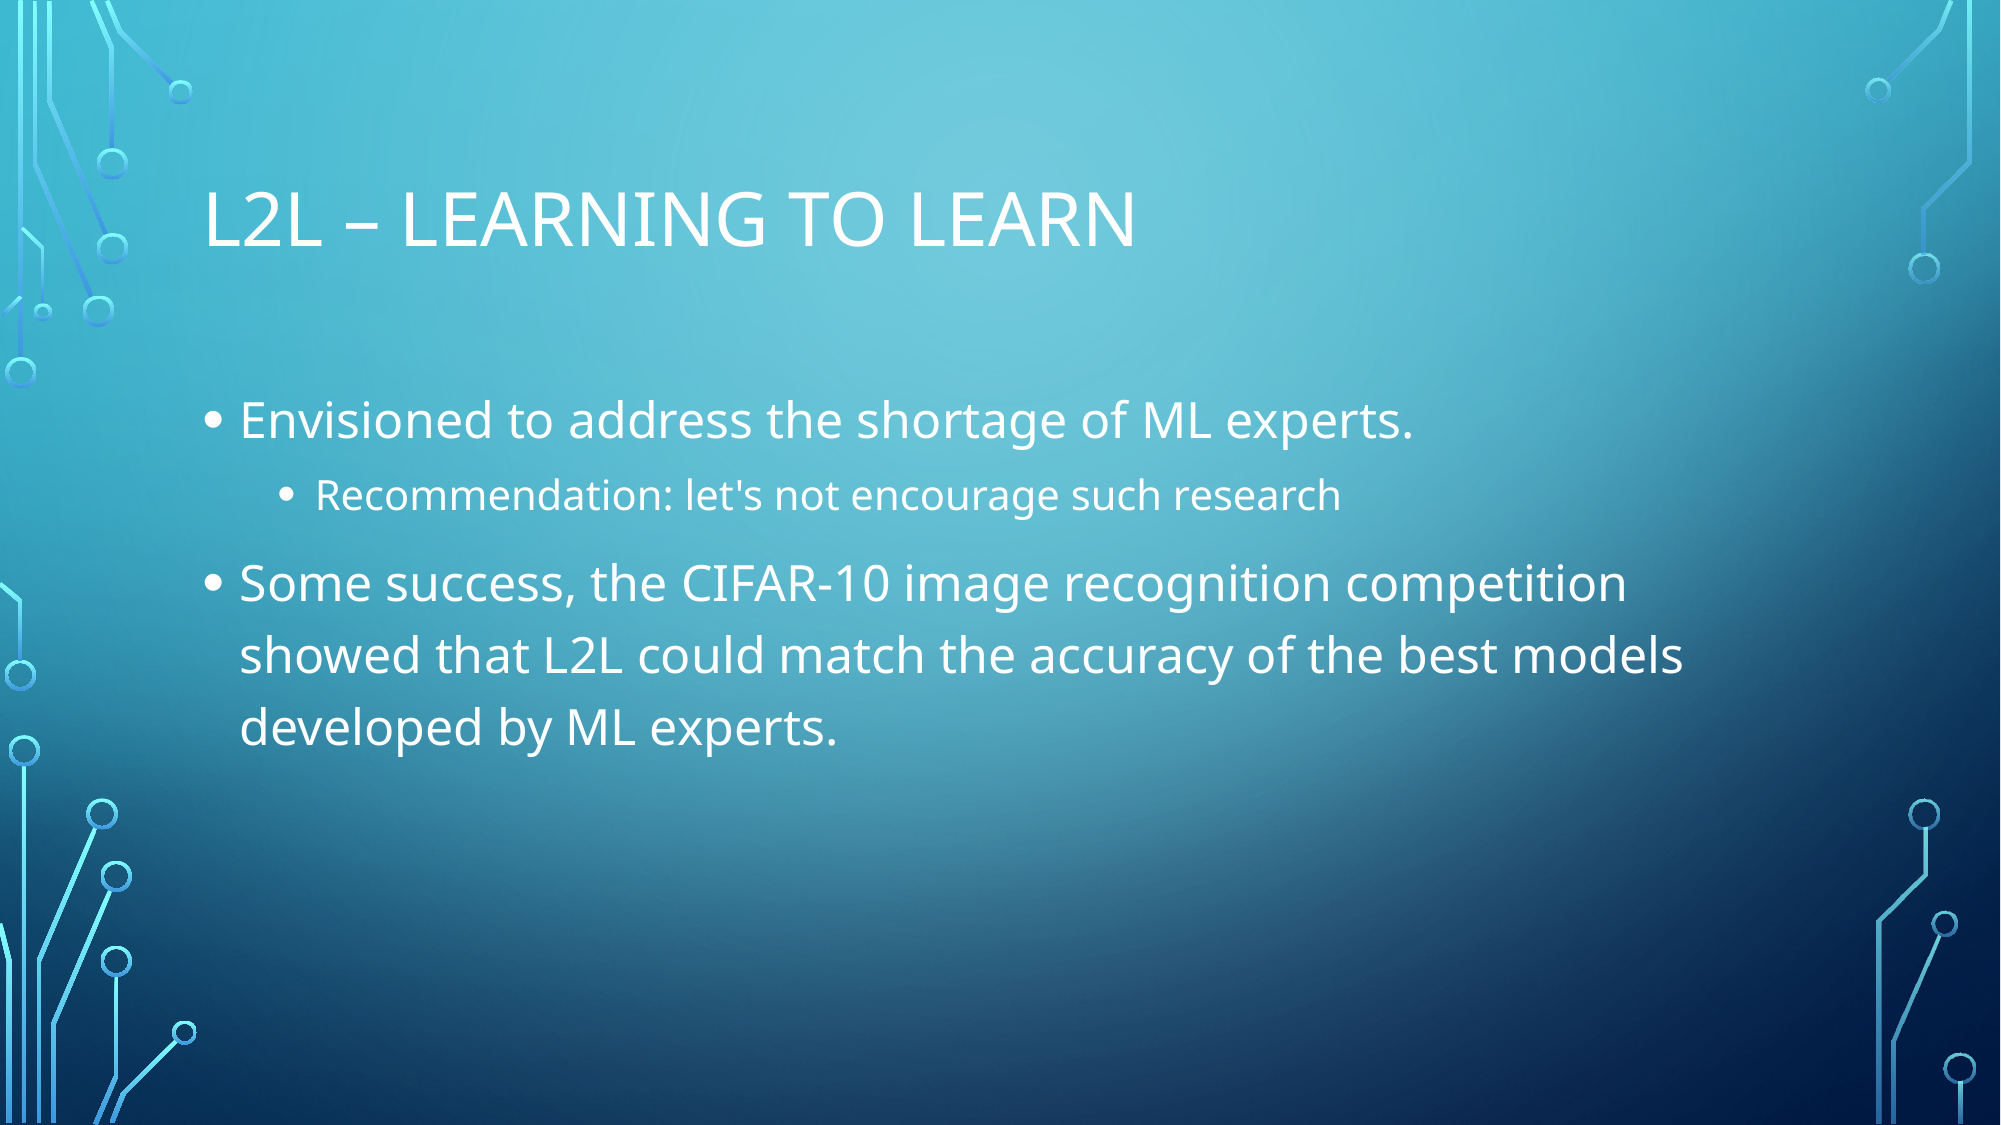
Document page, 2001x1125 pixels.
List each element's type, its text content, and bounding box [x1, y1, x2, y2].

list Envisioned to address the shortage of ML experts. Recommendation: let's not encourage such research Some success, the CIFAR-10 image recognition competition showed that L2L could match the accuracy of the best models developed by ML experts. [187, 369, 1813, 950]
title L2l – learning to learn [187, 101, 1813, 344]
